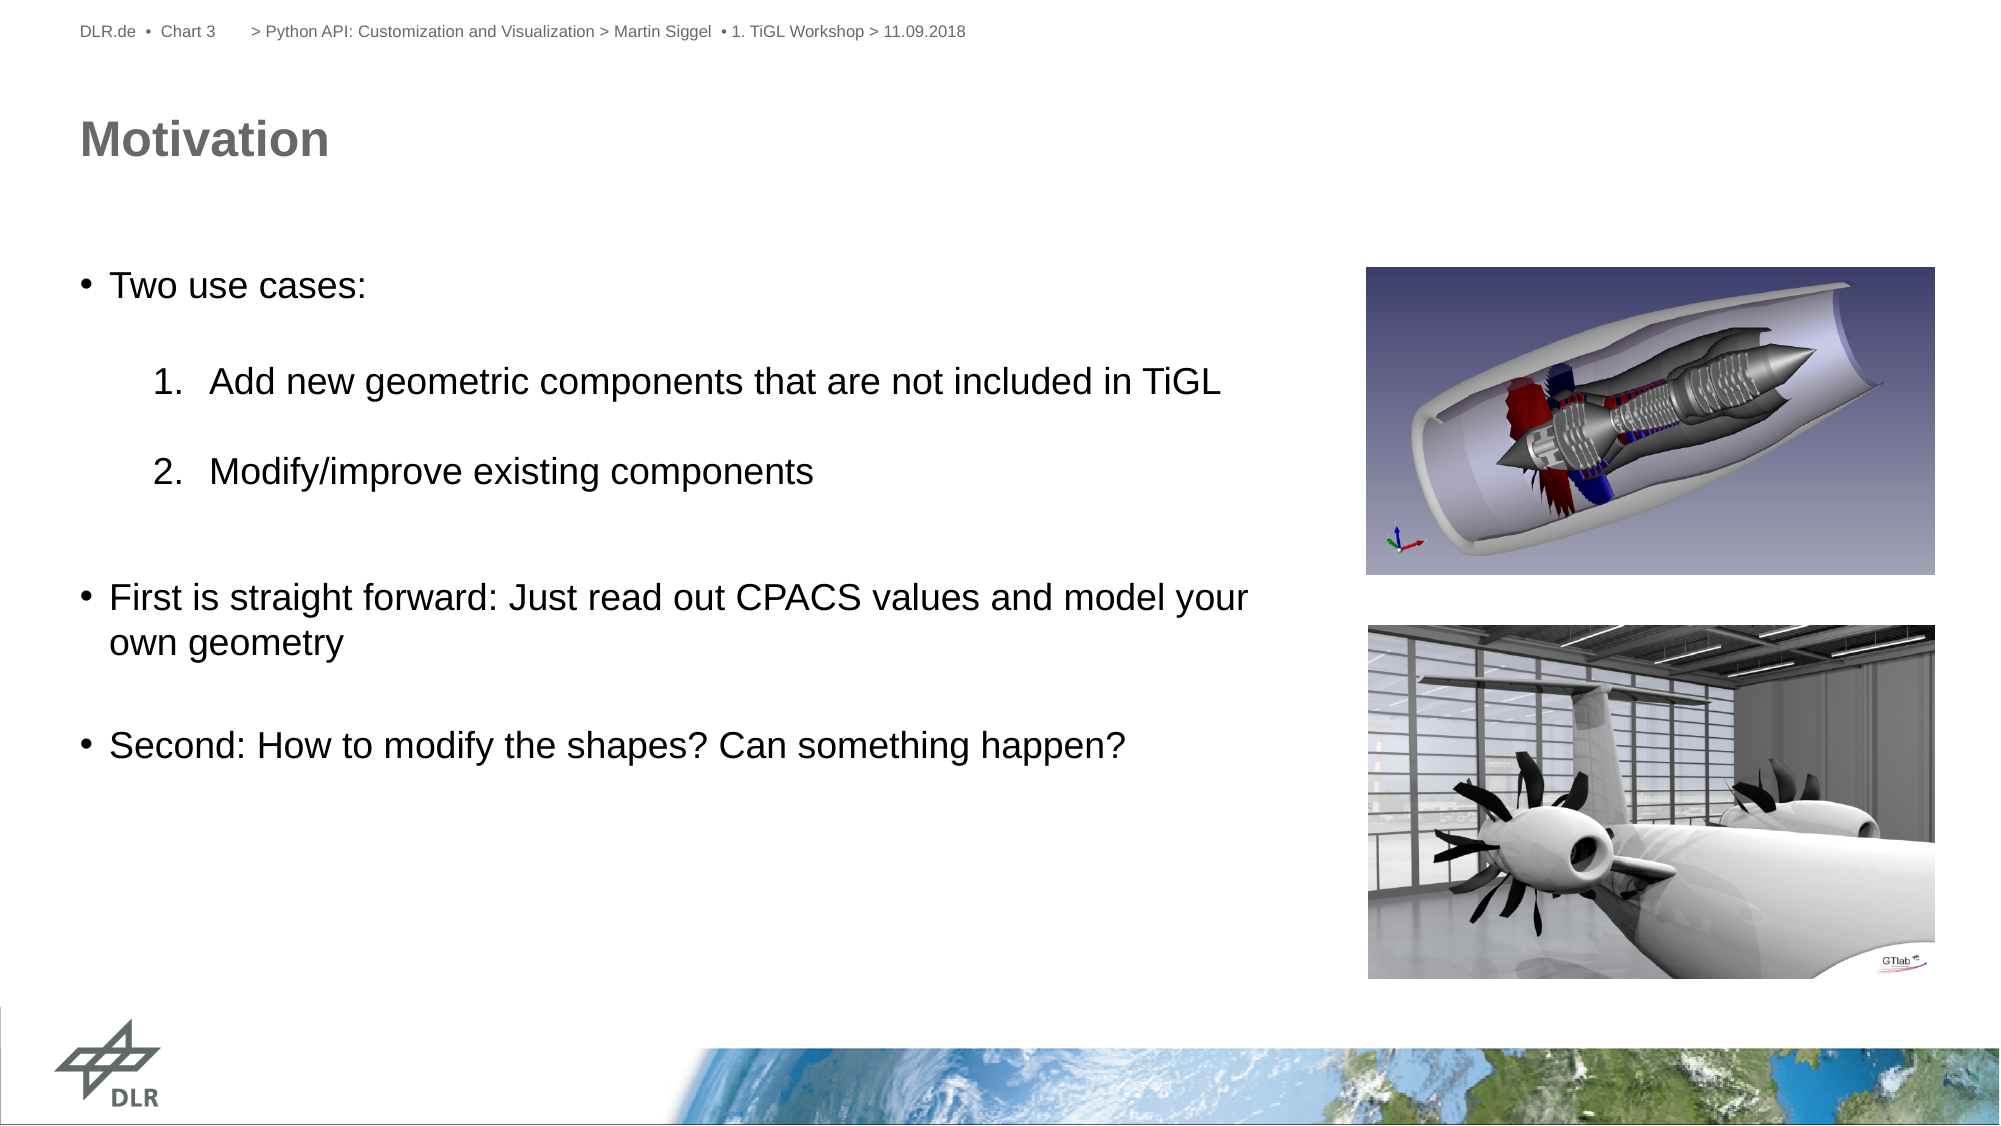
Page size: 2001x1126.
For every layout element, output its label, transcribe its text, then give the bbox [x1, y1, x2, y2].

list Two use cases: Add new geometric components that are not included in TiGL Modify/improve existing components First is straight forward: Just read out CPACS values and model your own geometry Second: How to modify the shapes? Can something happen? [79, 261, 1272, 973]
slide_number DLR.de • Chart 3 [79, 20, 251, 45]
picture [1366, 267, 1935, 575]
picture [1368, 625, 1935, 980]
picture [0, 1007, 2000, 1125]
title Motivation [79, 106, 1921, 228]
footer > Python API: Customization and Visualization > Martin Siggel • 1. TiGL Workshop > 11.09.2018 [251, 20, 1921, 45]
